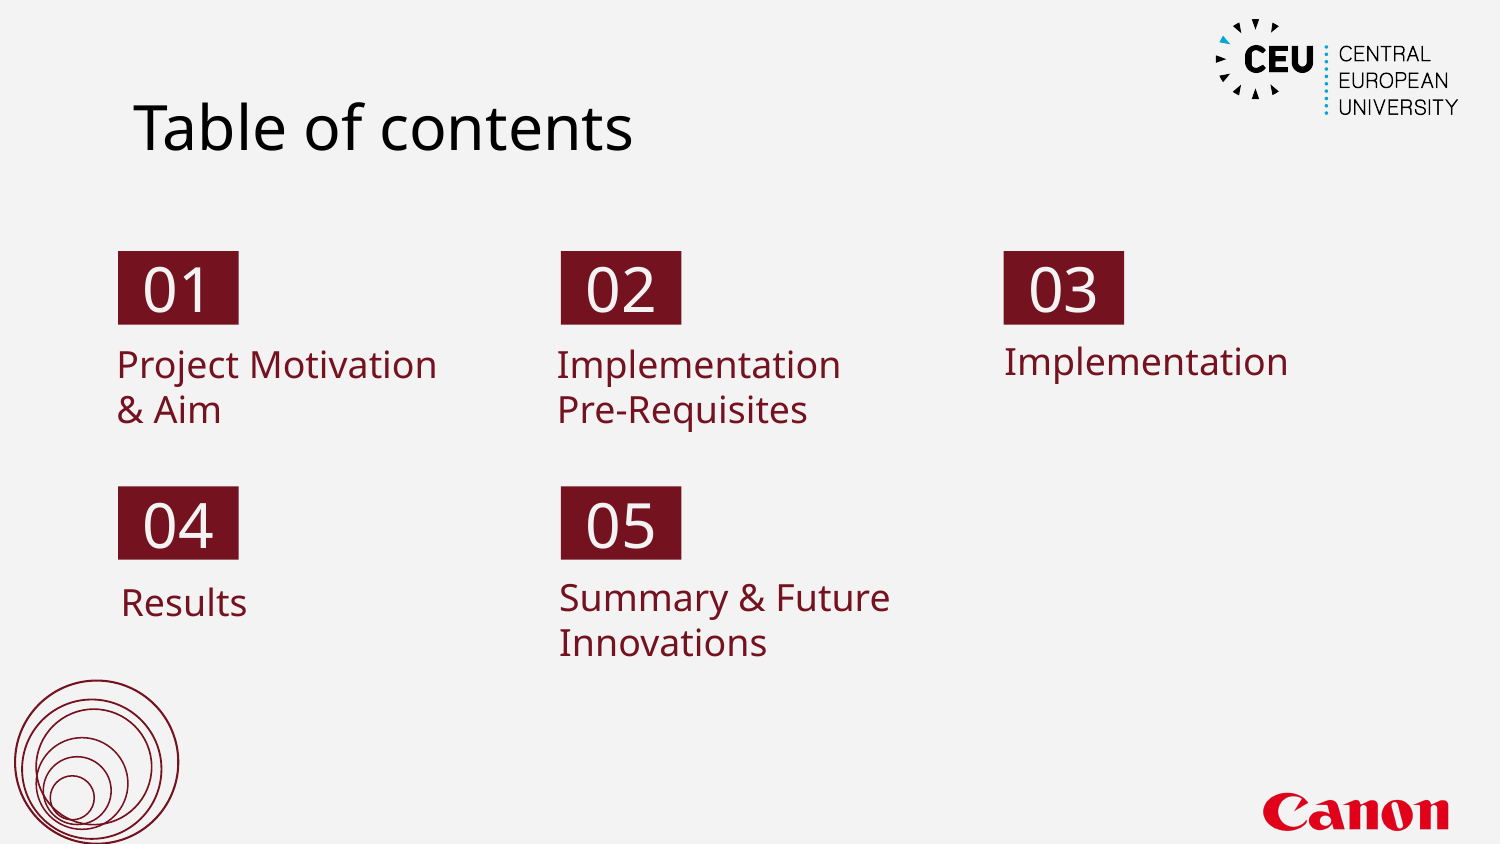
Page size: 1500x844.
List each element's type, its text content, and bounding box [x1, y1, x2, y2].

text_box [14, 680, 179, 844]
title 02 [560, 251, 682, 325]
title 01 [118, 251, 239, 325]
picture [1262, 738, 1450, 844]
subtitle Results [105, 563, 497, 685]
subtitle Project Motivation & Aim [101, 326, 480, 447]
subtitle Implementation Pre-Requisites [541, 326, 920, 447]
title 04 [118, 486, 239, 560]
subtitle Implementation [989, 322, 1368, 444]
subtitle Summary & Future Innovations [544, 559, 923, 680]
title Table of contents [118, 72, 1382, 167]
picture [1196, 0, 1478, 135]
title 05 [560, 486, 682, 559]
title 03 [1003, 251, 1125, 322]
